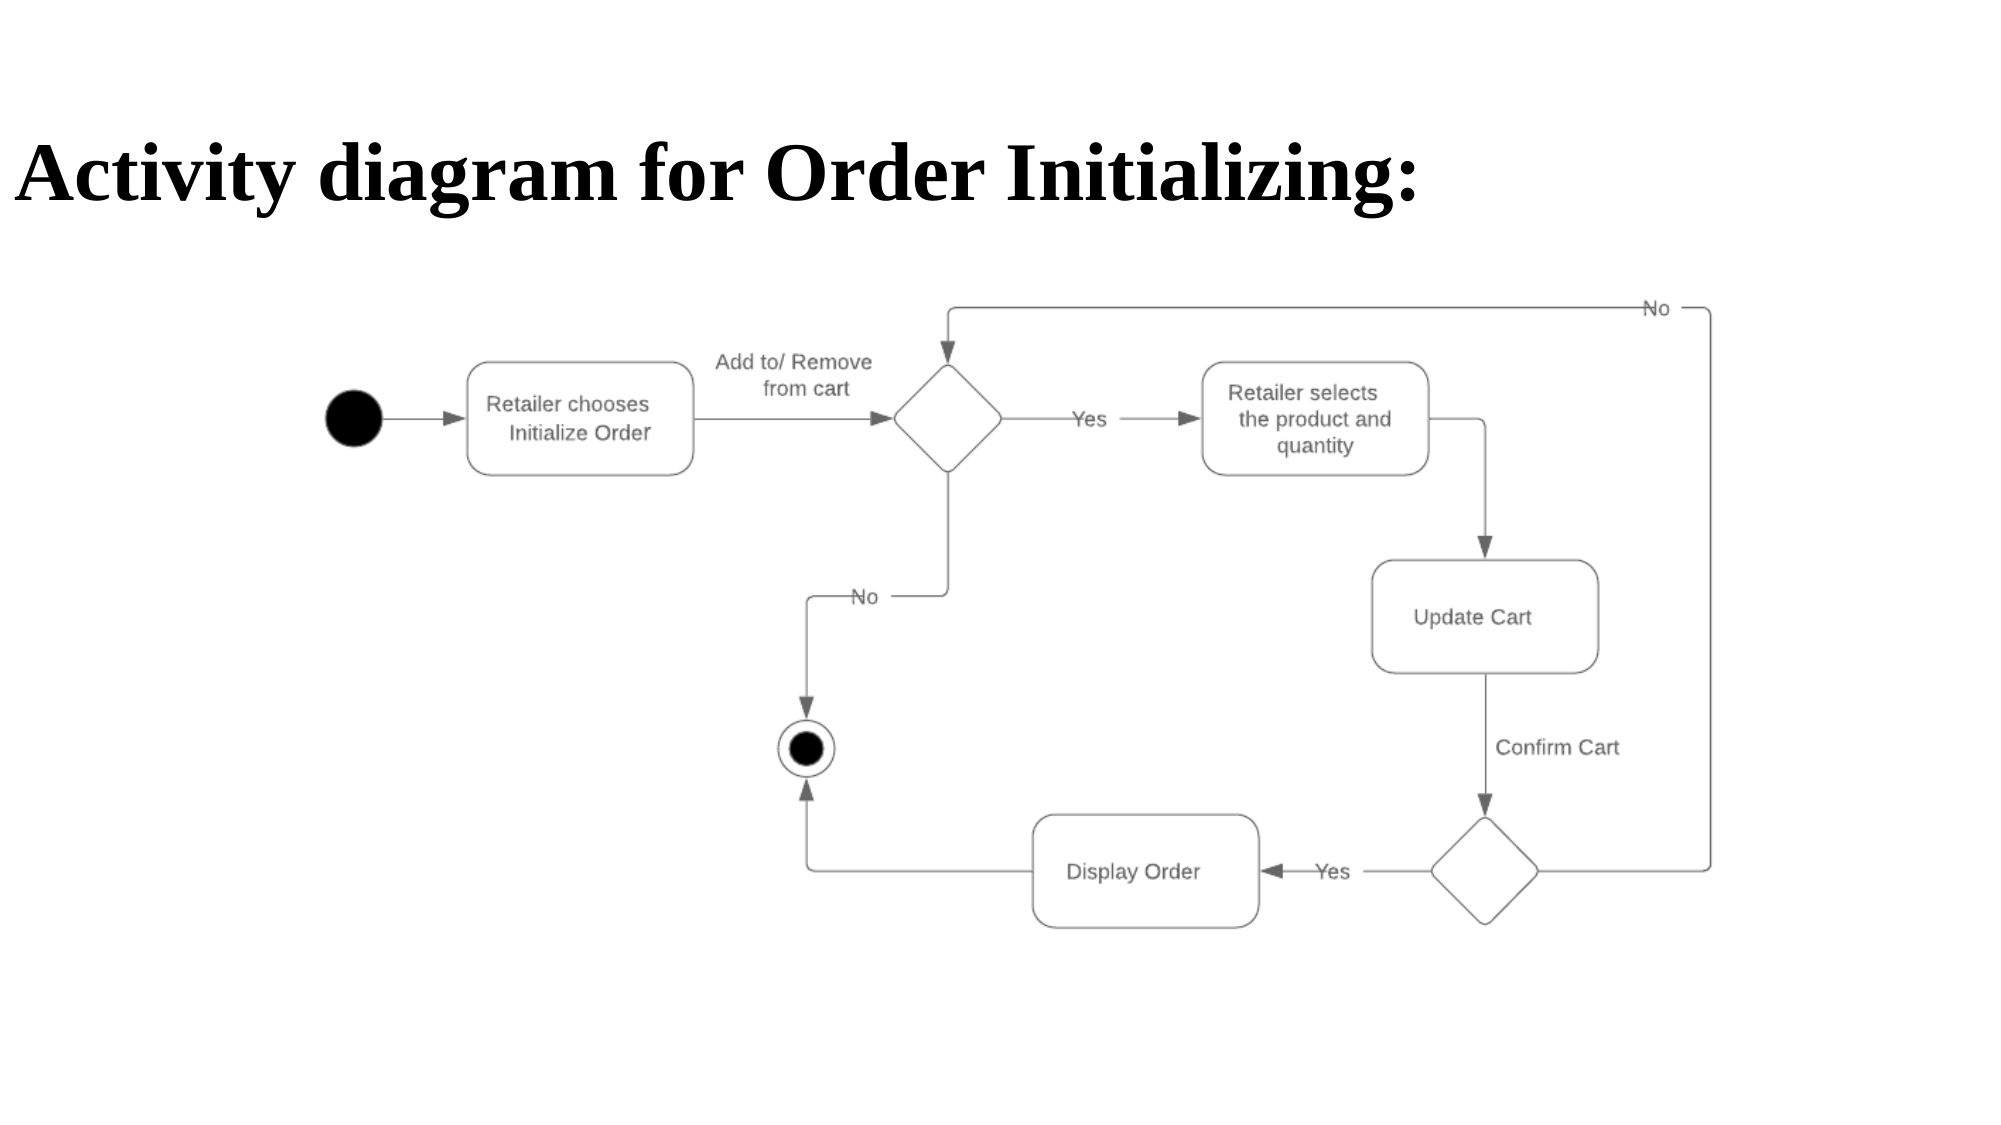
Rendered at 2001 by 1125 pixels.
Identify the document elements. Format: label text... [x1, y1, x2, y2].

picture [227, 249, 1792, 990]
text_box Activity diagram for Order Initializing: [0, 110, 1542, 225]
